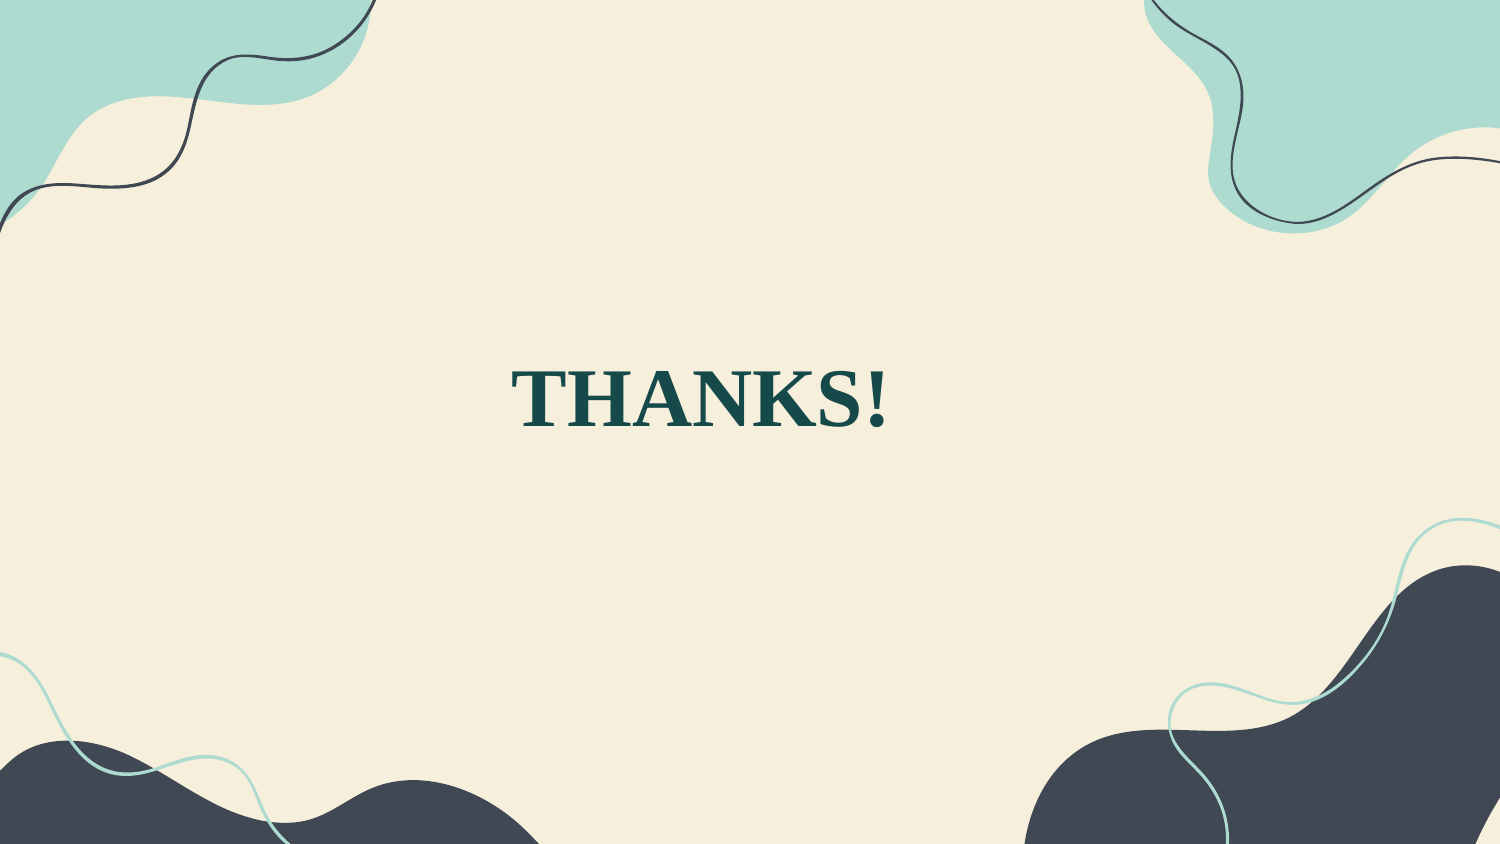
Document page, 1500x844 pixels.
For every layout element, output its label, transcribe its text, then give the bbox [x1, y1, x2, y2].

title THANKS! [370, 354, 1033, 490]
